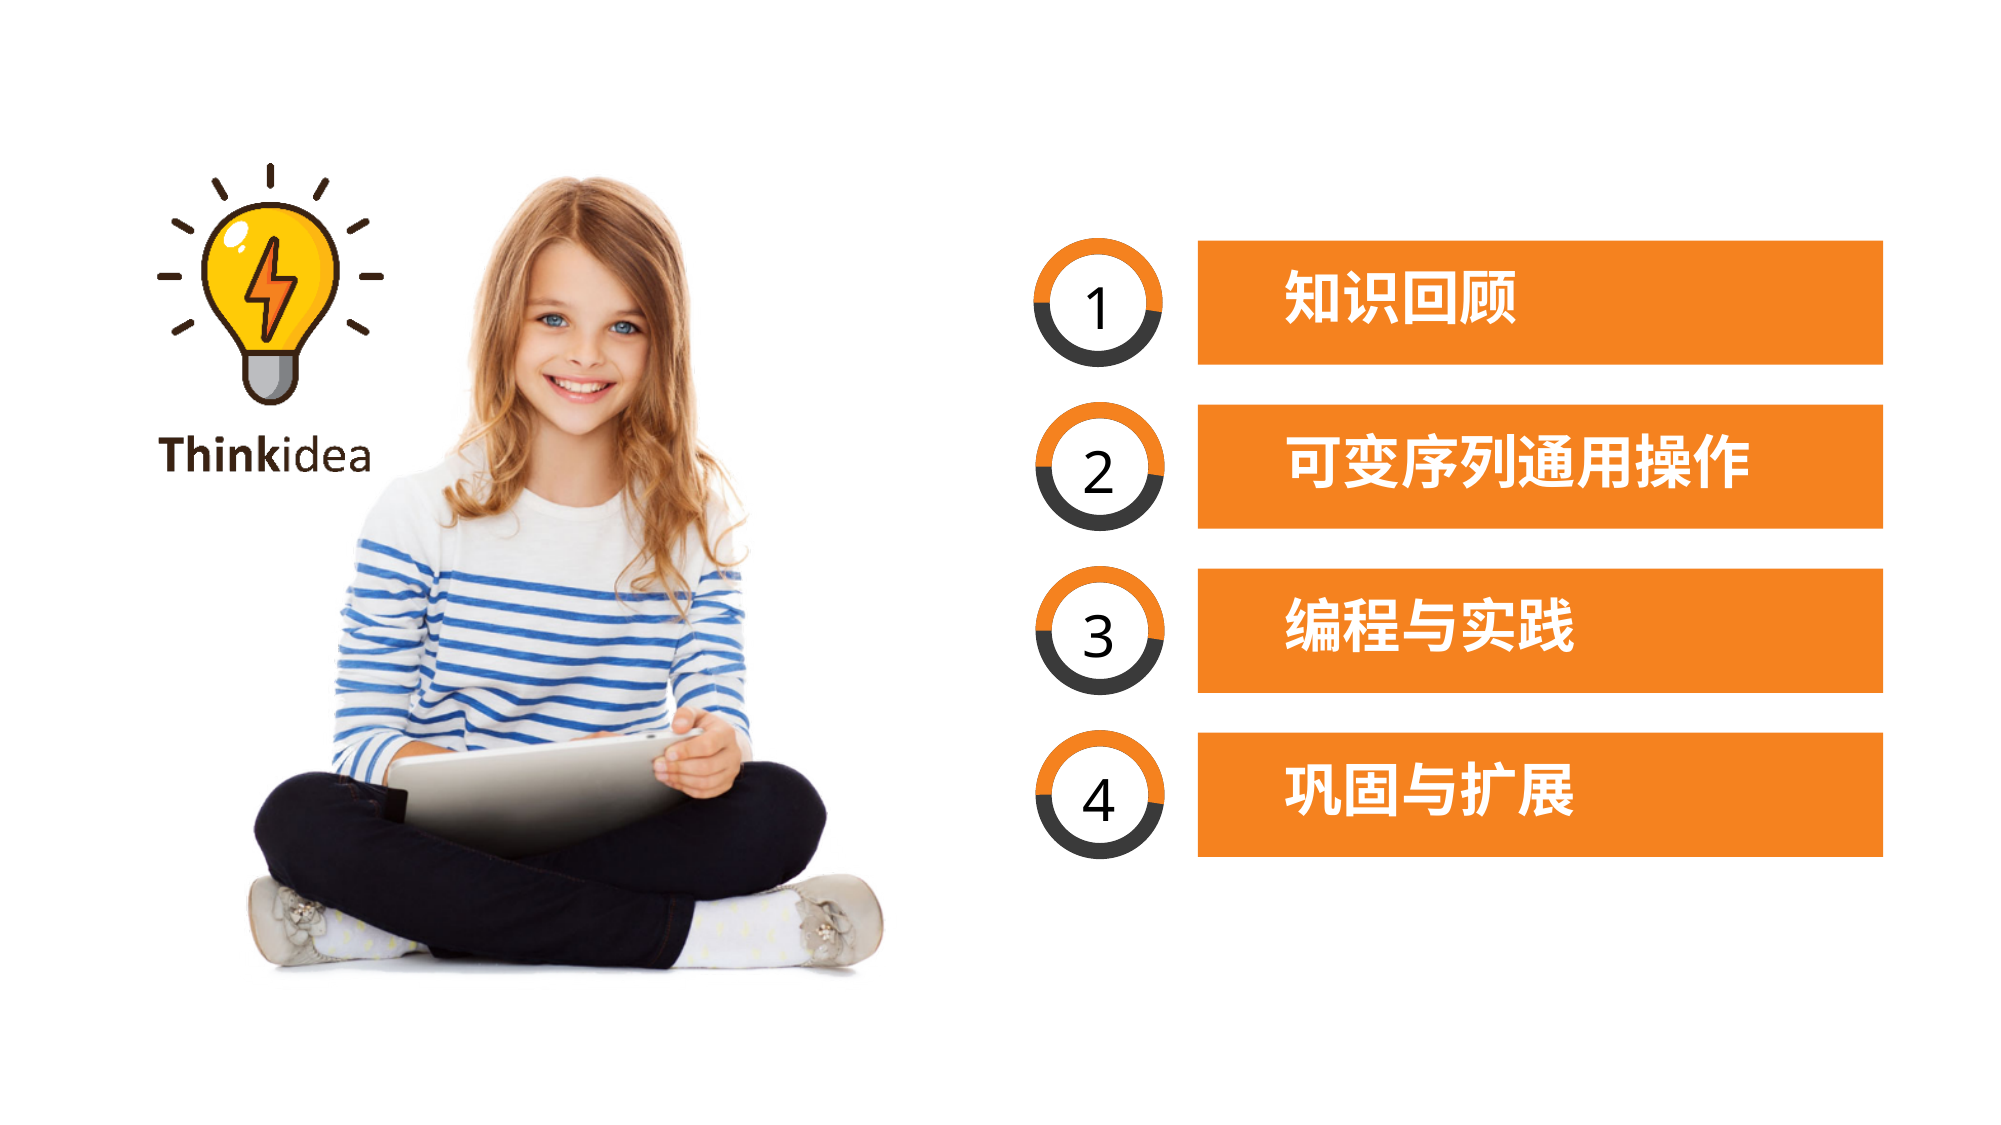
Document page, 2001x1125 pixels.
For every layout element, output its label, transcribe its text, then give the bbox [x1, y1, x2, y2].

text_box 2 [1067, 428, 1131, 513]
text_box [1197, 240, 1884, 365]
text_box [1034, 632, 1165, 697]
text_box 1 [1068, 264, 1132, 349]
text_box [1032, 237, 1164, 314]
text_box [1034, 565, 1166, 642]
text_box 4 [1067, 756, 1131, 841]
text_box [1197, 732, 1884, 857]
text_box [1032, 304, 1163, 369]
text_box [1034, 796, 1165, 861]
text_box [1197, 568, 1884, 693]
text_box [1034, 401, 1166, 478]
text_box 3 [1067, 592, 1131, 677]
text_box [1034, 468, 1165, 533]
text_box [1034, 729, 1166, 806]
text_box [104, 163, 425, 472]
picture [158, 167, 1011, 1019]
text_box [1197, 404, 1884, 529]
